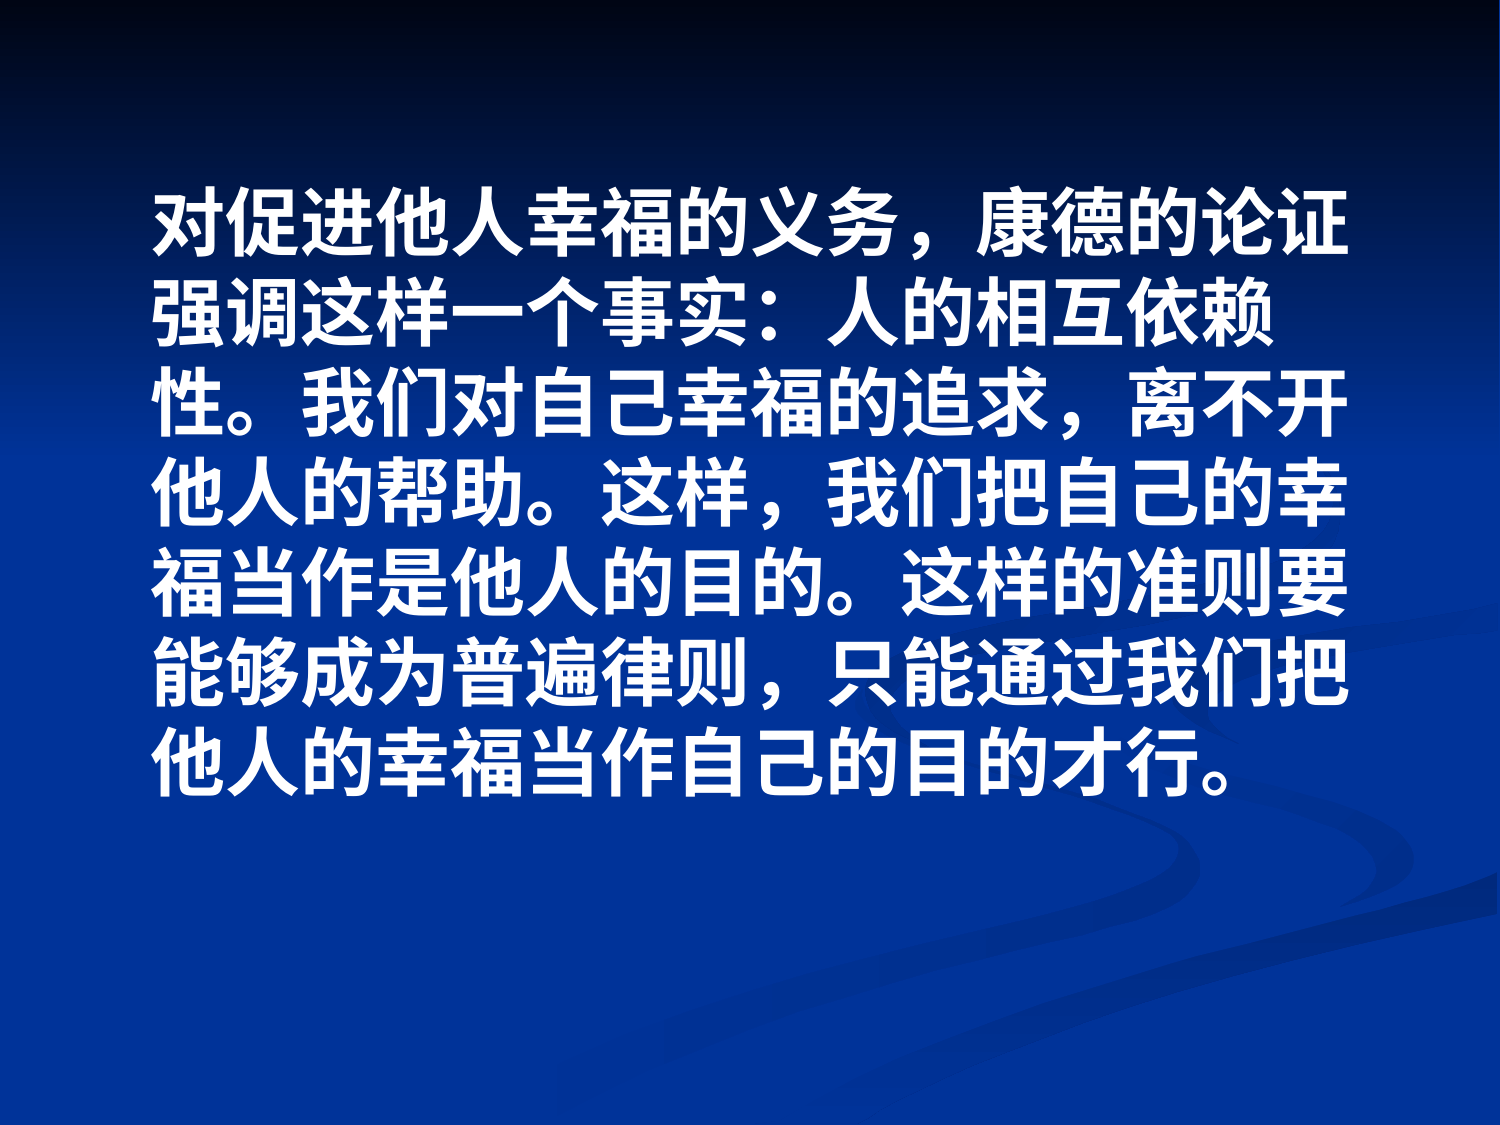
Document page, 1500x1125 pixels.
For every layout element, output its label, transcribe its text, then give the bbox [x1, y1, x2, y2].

text_box 对促进他人幸福的义务，康德的论证强调这样一个事实：人的相互依赖性。我们对自己幸福的追求，离不开他人的帮助。这样，我们把自己的幸福当作是他人的目的。这样的准则要能够成为普遍律则，只能通过我们把他人的幸福当作自己的目的才行。 [135, 78, 1376, 813]
